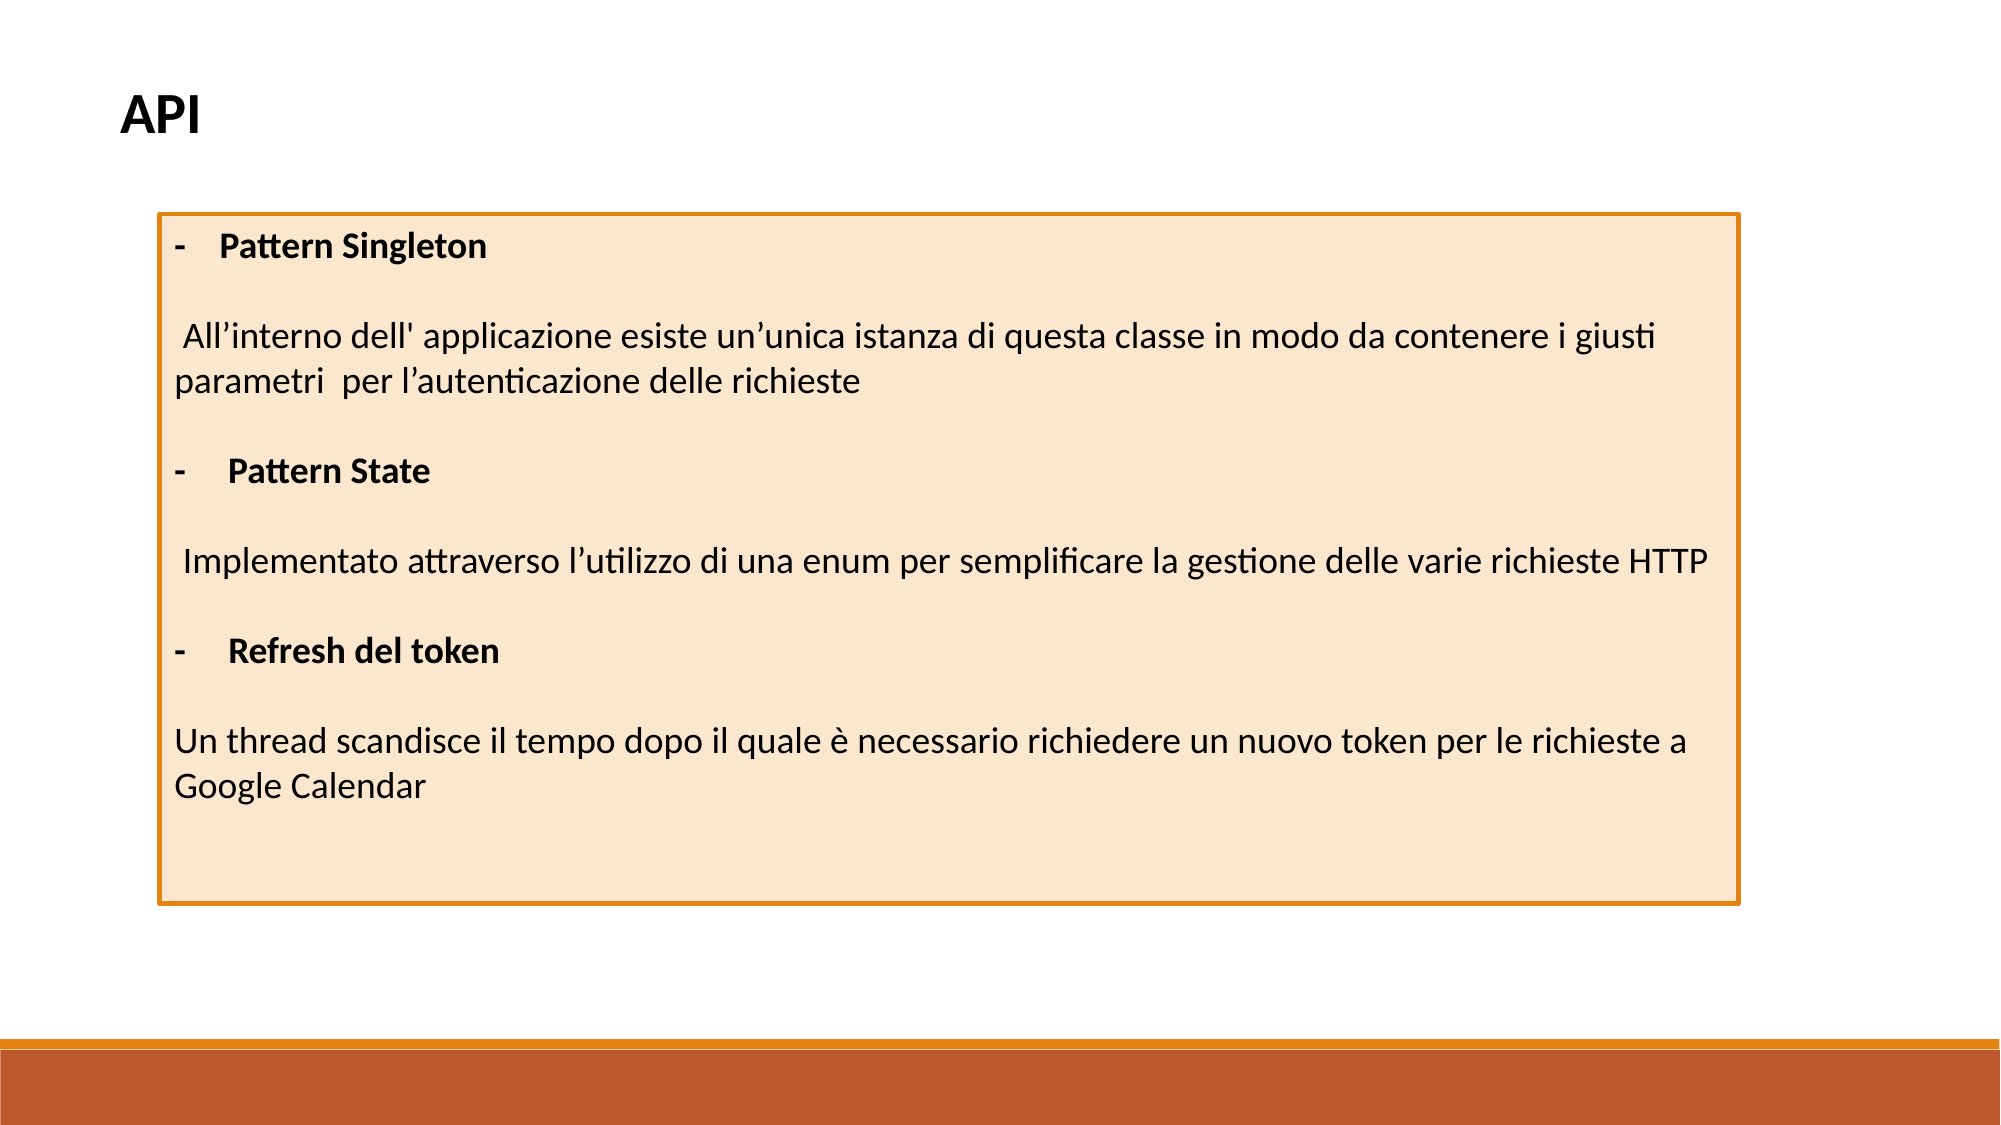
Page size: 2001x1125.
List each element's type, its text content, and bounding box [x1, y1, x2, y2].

text_box API [105, 68, 1895, 154]
text_box - Pattern Singleton All’interno dell' applicazione esiste un’unica istanza di questa classe in modo da contenere i giusti parametri per l’autenticazione delle richieste - Pattern State Implementato attraverso l’utilizzo di una enum per semplificare la gestione delle varie richieste HTTP - Refresh del token Un thread scandisce il tempo dopo il quale è necessario richiedere un nuovo token per le richieste a Google Calendar [159, 214, 1739, 904]
